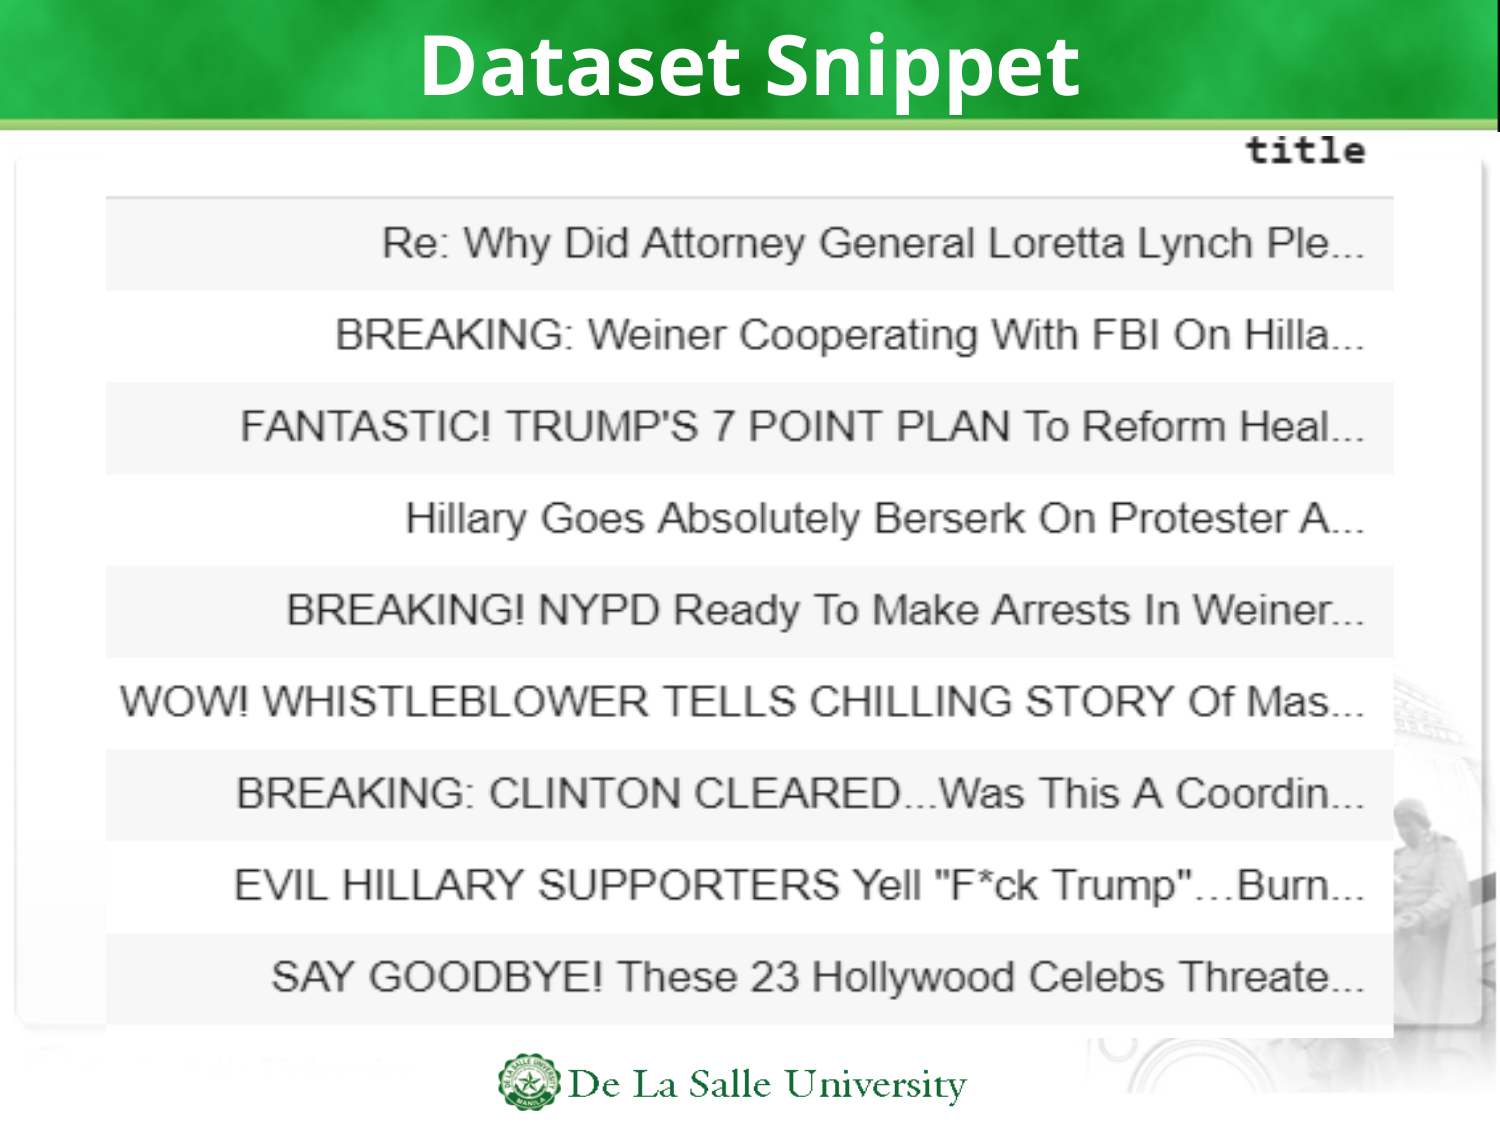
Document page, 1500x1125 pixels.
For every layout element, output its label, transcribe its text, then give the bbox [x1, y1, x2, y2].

title Dataset Snippet [75, 0, 1425, 125]
picture [0, 0, 1500, 1118]
